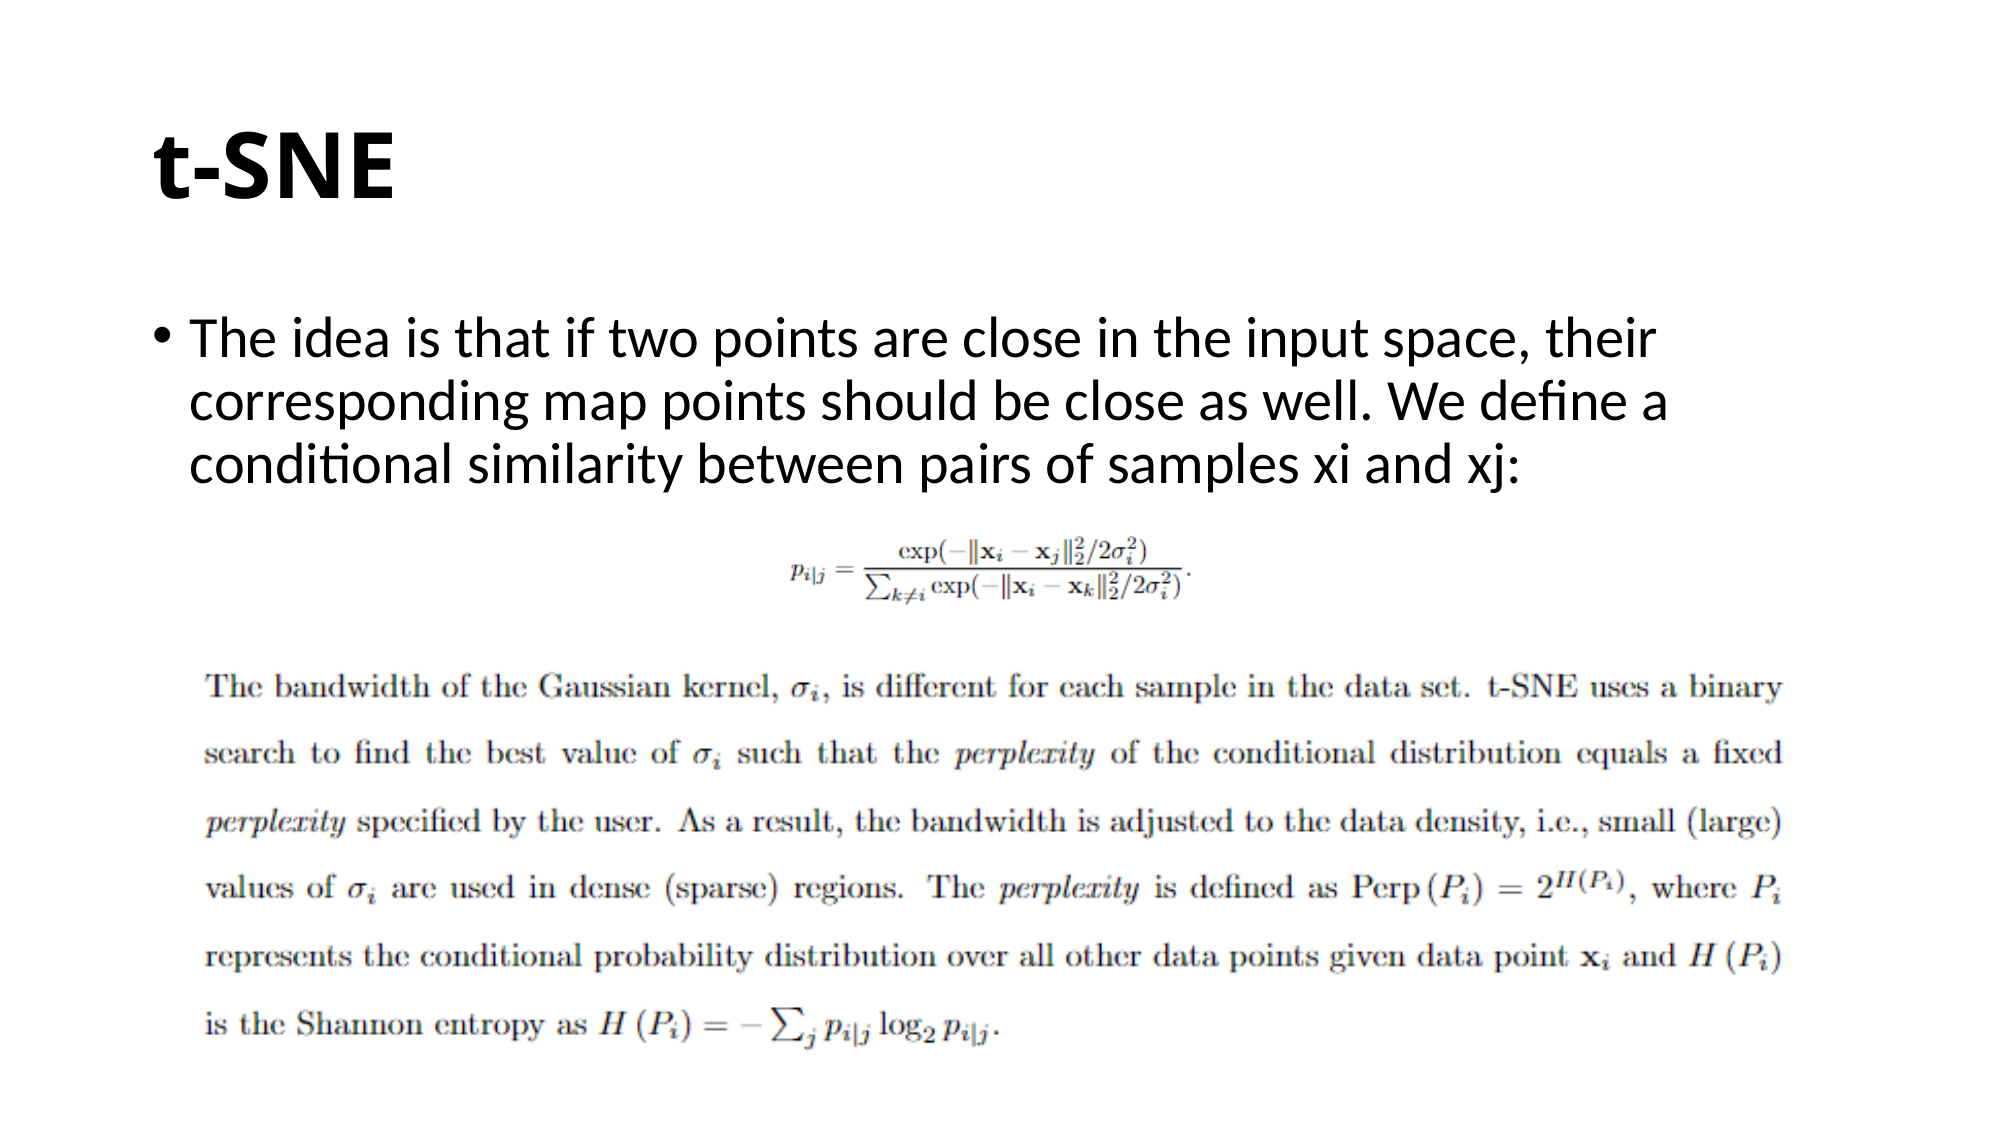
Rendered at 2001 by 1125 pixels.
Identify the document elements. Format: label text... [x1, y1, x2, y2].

title t-SNE [137, 59, 1863, 278]
picture [759, 505, 1241, 620]
list The idea is that if two points are close in the input space, their corresponding map points should be close as well. We define a conditional similarity between pairs of samples xi and xj: [137, 299, 1863, 1014]
picture [197, 654, 1803, 1066]
